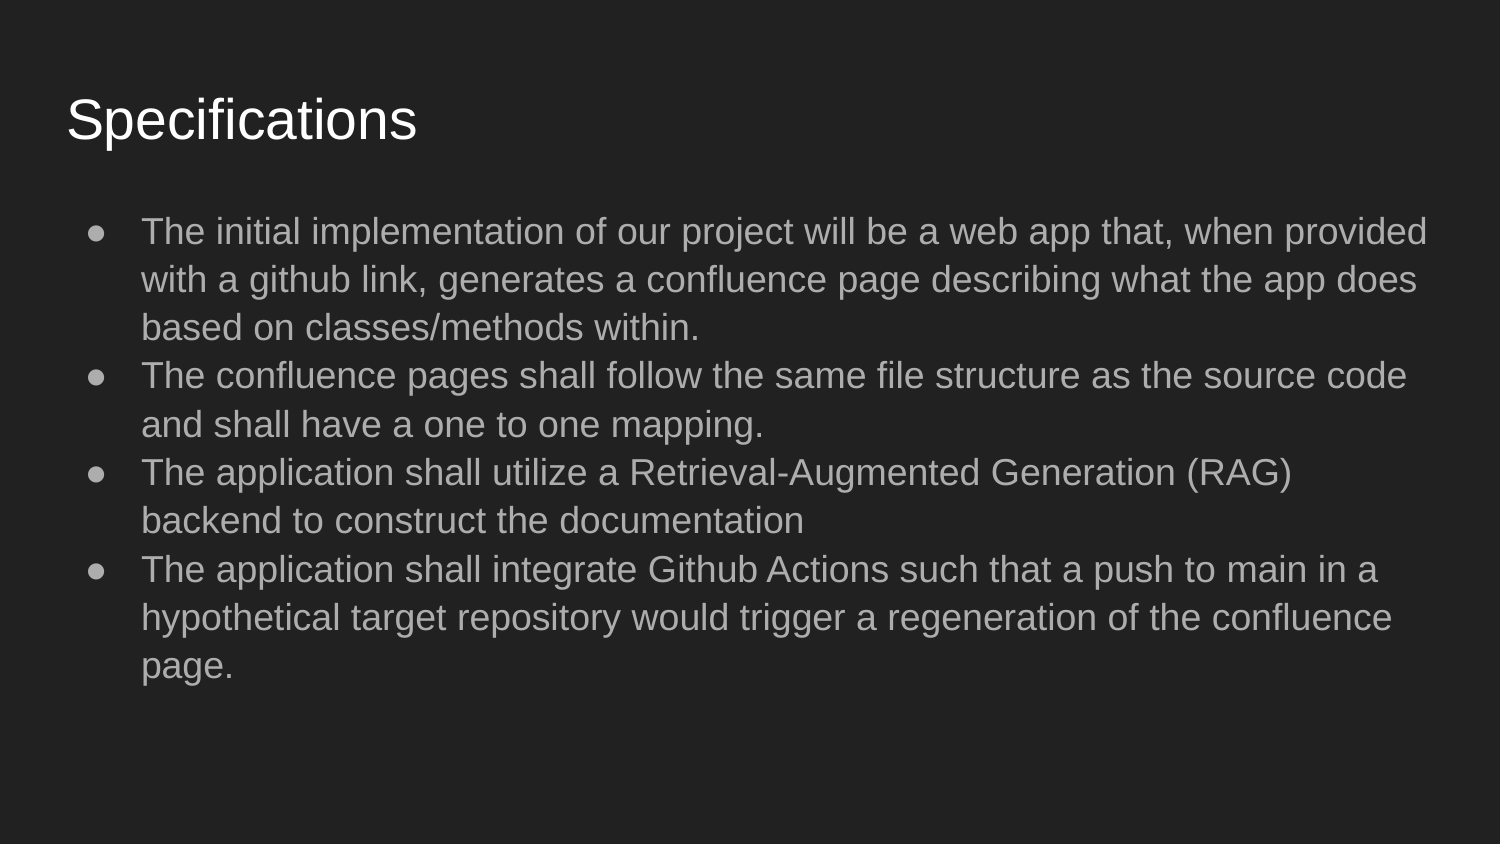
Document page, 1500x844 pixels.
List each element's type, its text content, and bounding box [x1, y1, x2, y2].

title Specifications [51, 72, 1449, 167]
list The initial implementation of our project will be a web app that, when provided with a github link, generates a confluence page describing what the app does based on classes/methods within. The confluence pages shall follow the same file structure as the source code and shall have a one to one mapping. The application shall utilize a Retrieval-Augmented Generation (RAG) backend to construct the documentation The application shall integrate Github Actions such that a push to main in a hypothetical target repository would trigger a regeneration of the confluence page. [51, 189, 1449, 794]
